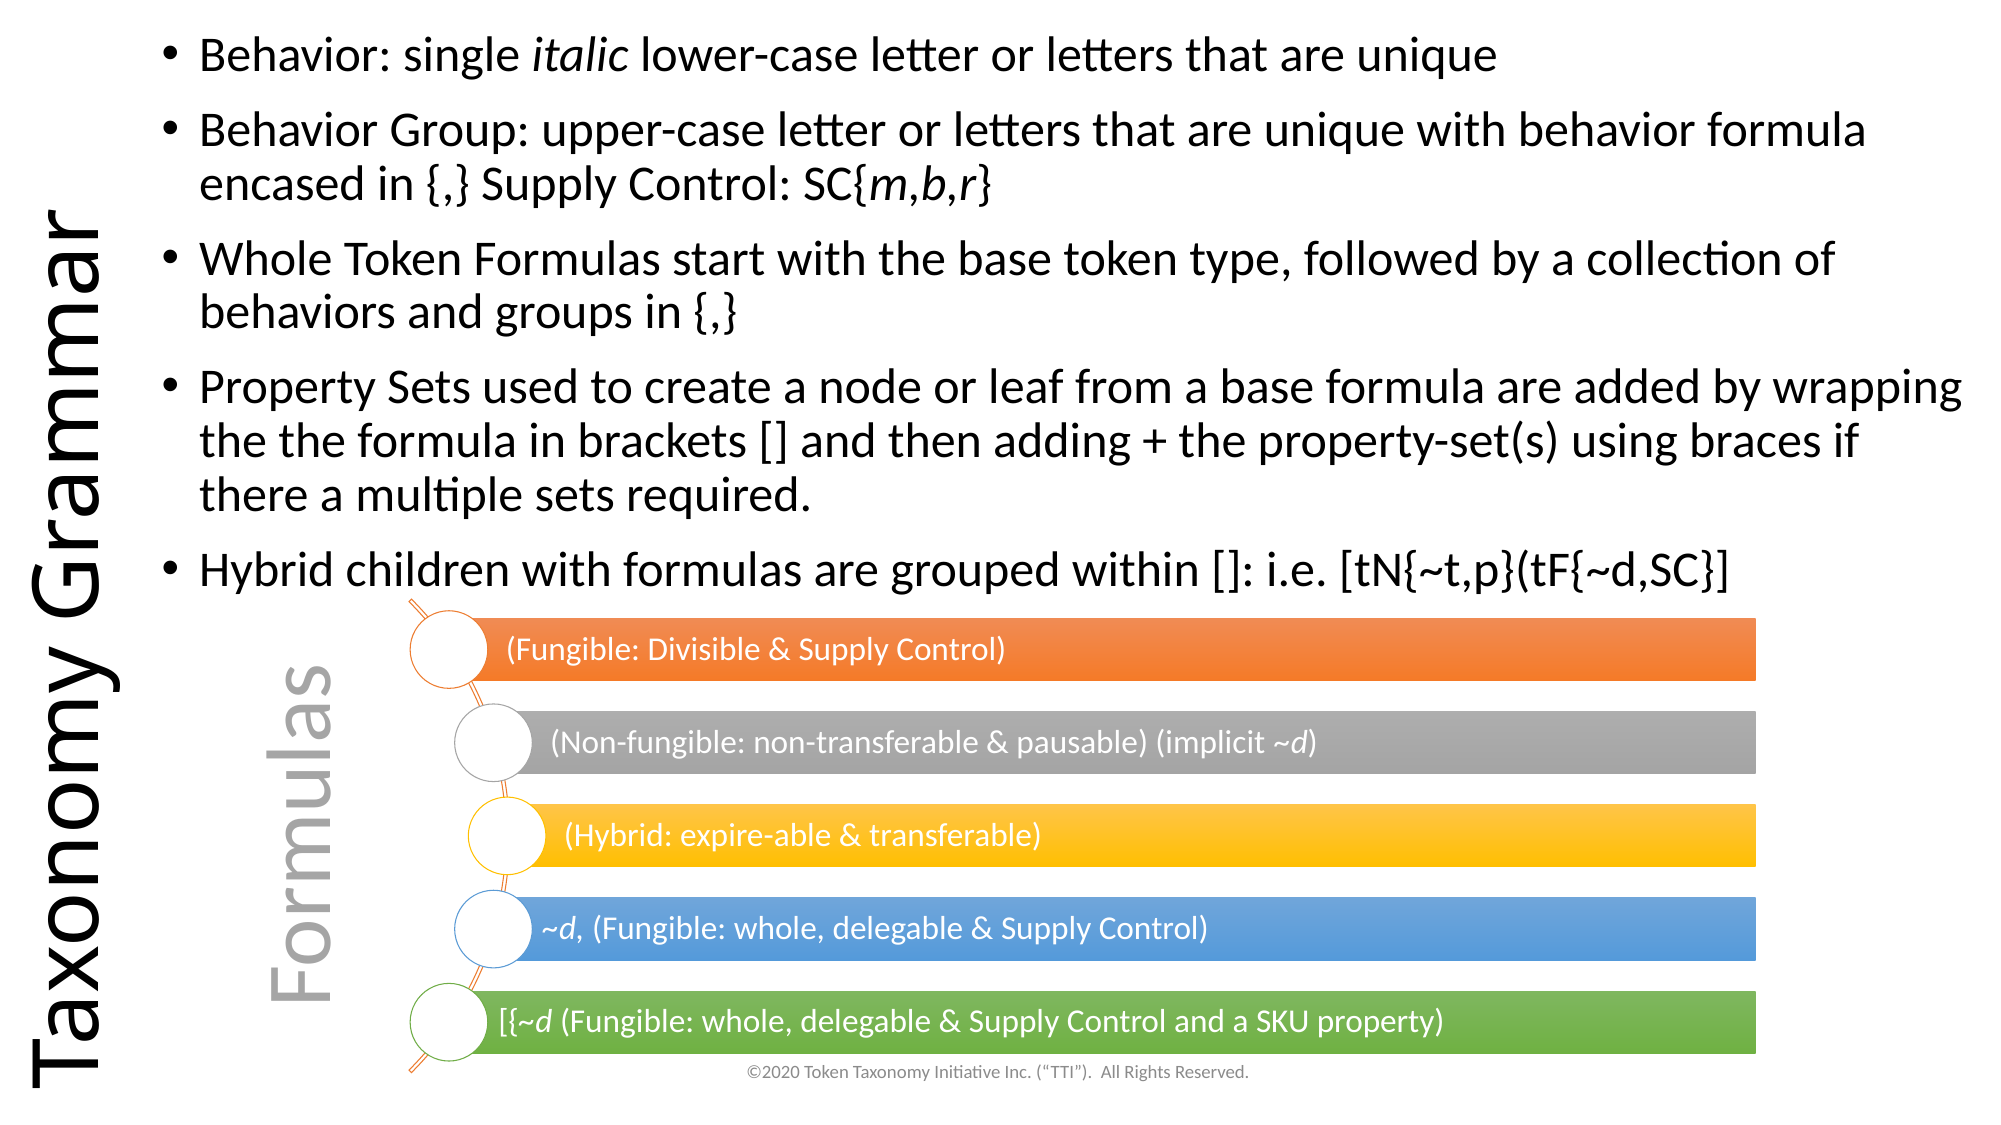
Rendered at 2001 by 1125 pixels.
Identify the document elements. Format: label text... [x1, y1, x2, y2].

title Taxonomy Grammar [0, 0, 179, 1105]
text_box Formulas [230, 648, 356, 1024]
list Behavior: single italic lower-case letter or letters that are unique Behavior Group: upper-case letter or letters that are unique with behavior formula encased in {,} Supply Control: SC{m,b,r} Whole Token Formulas start with the base token type, followed by a collection of behaviors and groups in {,} Property Sets used to create a node or leaf from a base formula are added by wrapping the the formula in brackets [] and then adding + the property-set(s) using braces if there a multiple sets required. Hybrid children with formulas are grouped within []: i.e. [tN{~t,p}(tF{~d,SC}] [146, 20, 1988, 735]
footer ©2020 Token Taxonomy Initiative Inc. (“TTI”). All Rights Reserved. [662, 1053, 1338, 1103]
